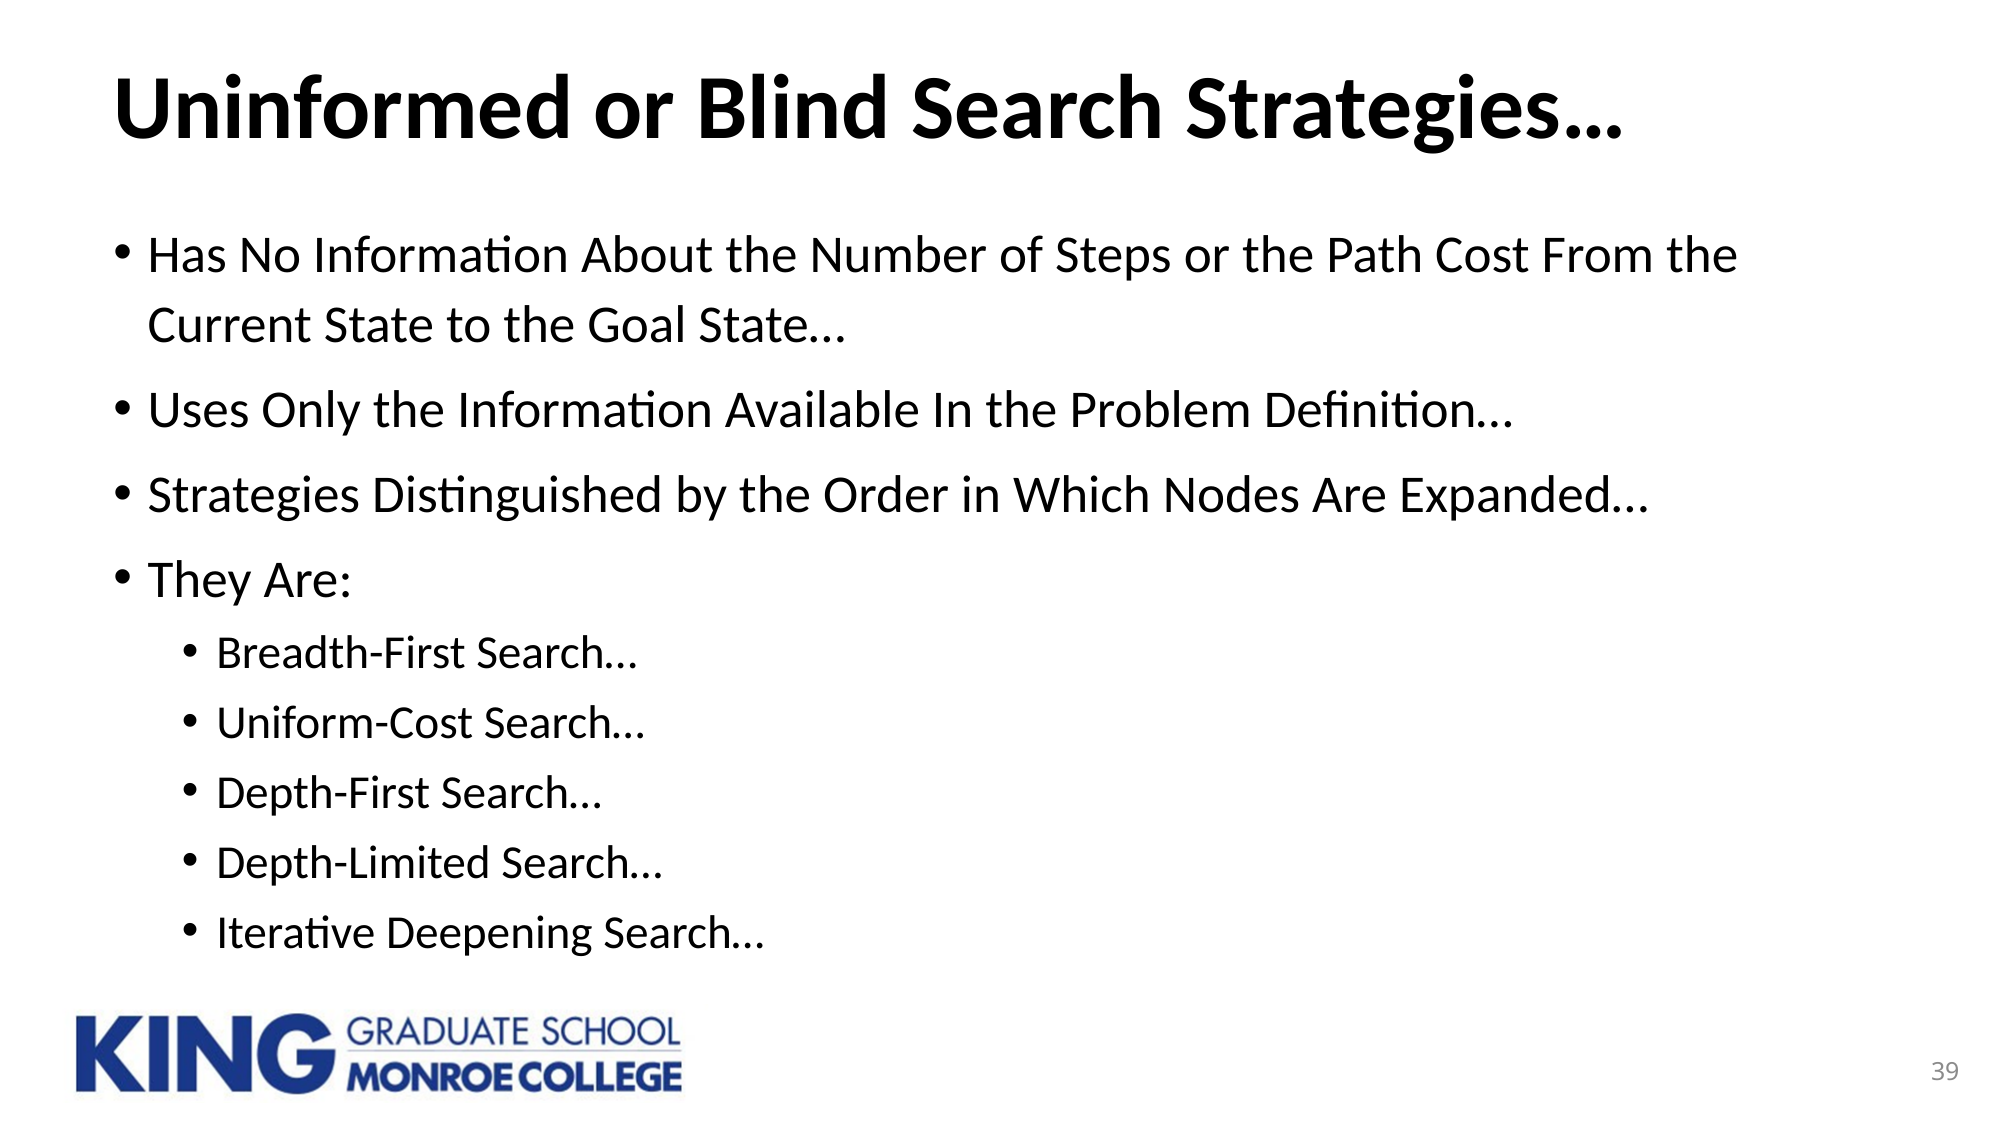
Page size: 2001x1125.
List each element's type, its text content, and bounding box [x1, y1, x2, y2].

picture [54, 1004, 709, 1103]
slide_number 39 [1901, 1042, 1975, 1103]
list Has No Information About the Number of Steps or the Path Cost From the Current State to the Goal State… Uses Only the Information Available In the Problem Definition… Strategies Distinguished by the Order in Which Nodes Are Expanded… They Are: Breadth-First Search… Uniform-Cost Search… Depth-First Search… Depth-Limited Search… Iterative Deepening Search… [98, 205, 1902, 975]
title Uninformed or Blind Search Strategies… [98, 32, 1902, 185]
